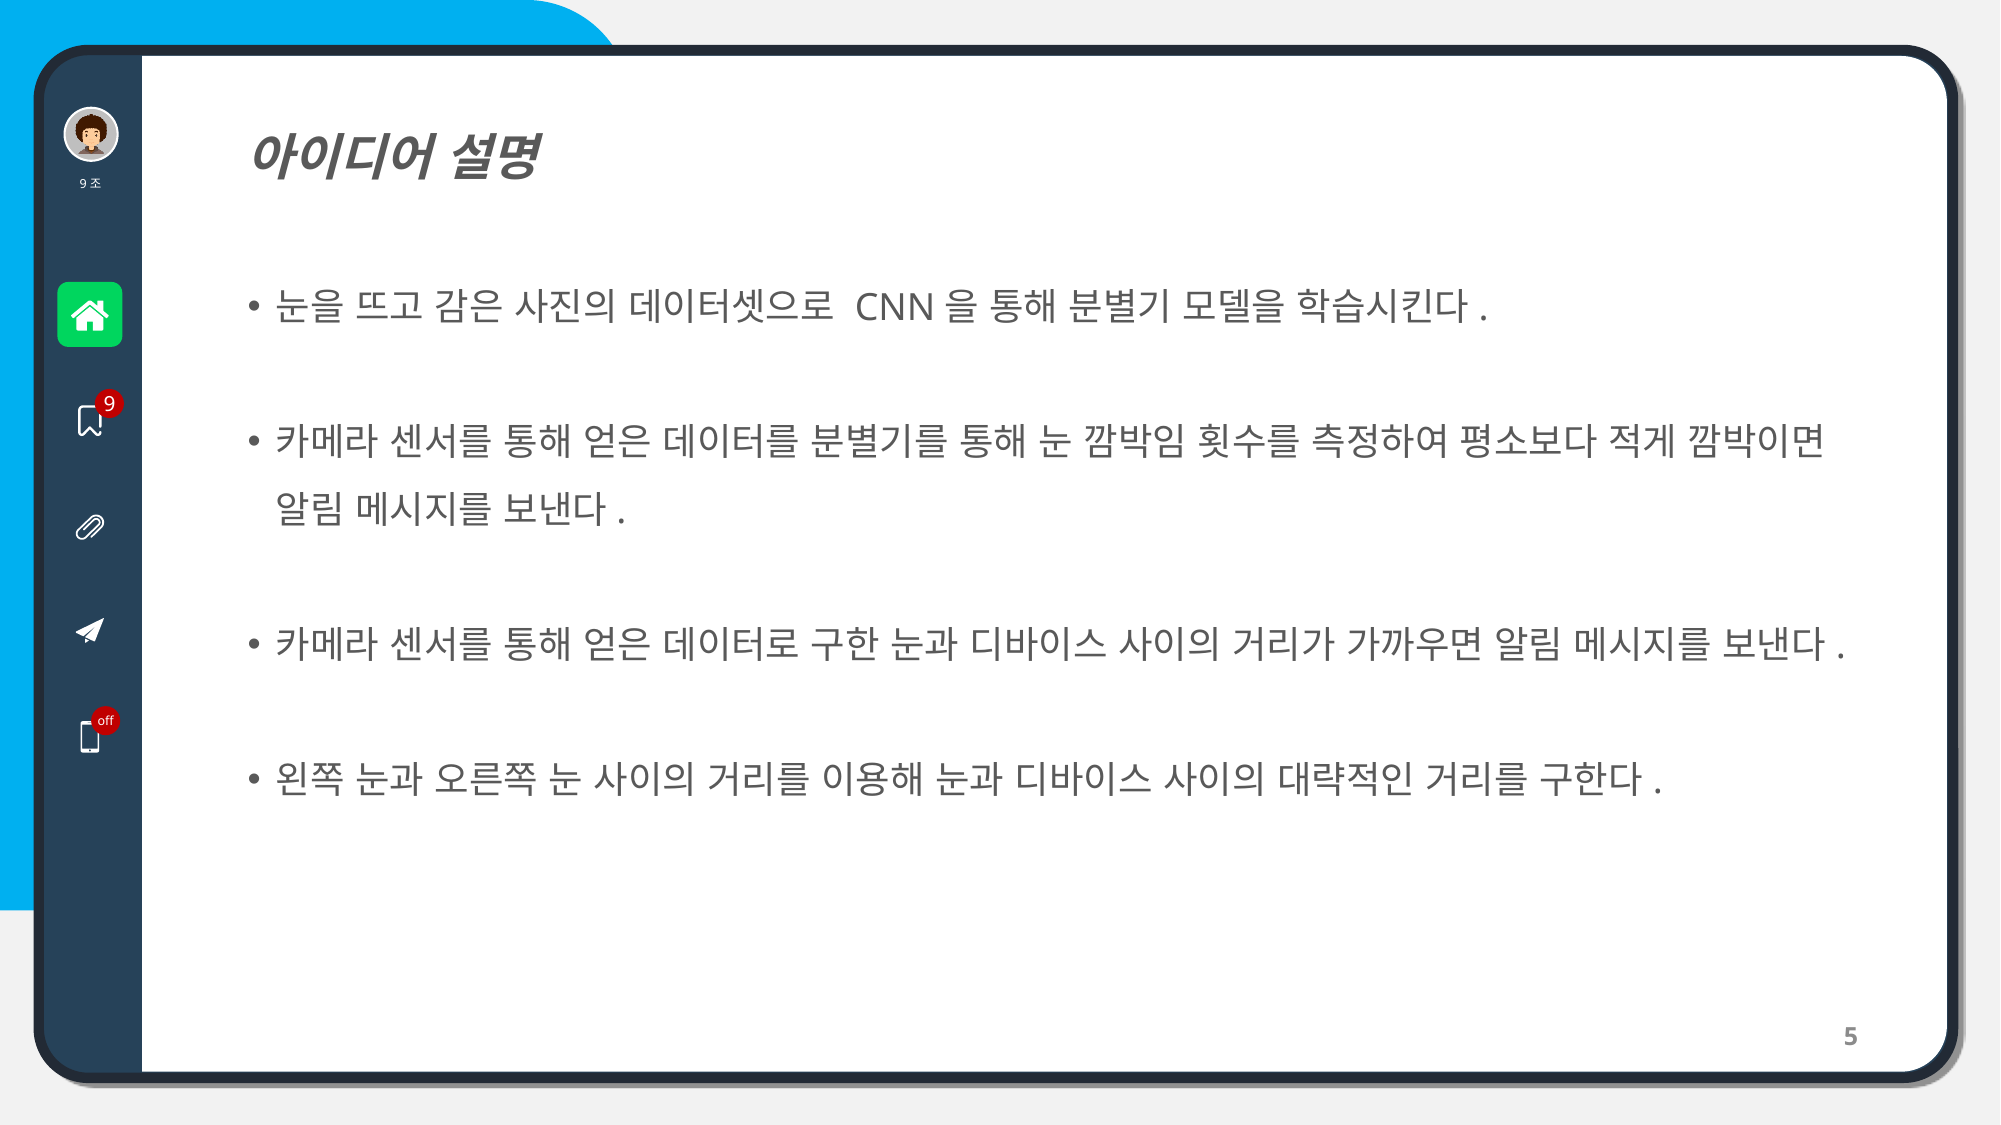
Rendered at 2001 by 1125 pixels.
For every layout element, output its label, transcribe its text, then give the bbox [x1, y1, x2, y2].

text_box [75, 618, 104, 643]
text_box 9조 [38, 169, 143, 199]
text_box 아이디어 설명 [233, 88, 1234, 193]
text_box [64, 107, 118, 161]
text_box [71, 300, 109, 331]
text_box [75, 514, 105, 540]
text_box [80, 721, 100, 753]
text_box off [90, 705, 122, 737]
text_box [0, 0, 616, 912]
text_box 눈을 뜨고 감은 사진의 데이터셋으로 CNN을 통해 분별기 모델을 학습시킨다. 카메라 센서를 통해 얻은 데이터를 분별기를 통해 눈 깜박임 횟수를 측정하여 평소보다 적게 깜박이면 알림 메시지를 보낸다. 카메라 센서를 통해 얻은 데이터로 구한 눈과 디바이스 사이의 거리가 가까우면 알림 메시지를 보낸다. 왼쪽 눈과 오른쪽 눈 사이의 거리를 이용해 눈과 디바이스 사이의 대략적인 거리를 구한다. [233, 253, 1906, 808]
text_box [56, 280, 124, 348]
slide_number 5 [1423, 1007, 1874, 1068]
text_box [141, 54, 1948, 1073]
text_box [37, 48, 1955, 1079]
text_box [78, 405, 102, 437]
text_box 9 [93, 387, 125, 420]
